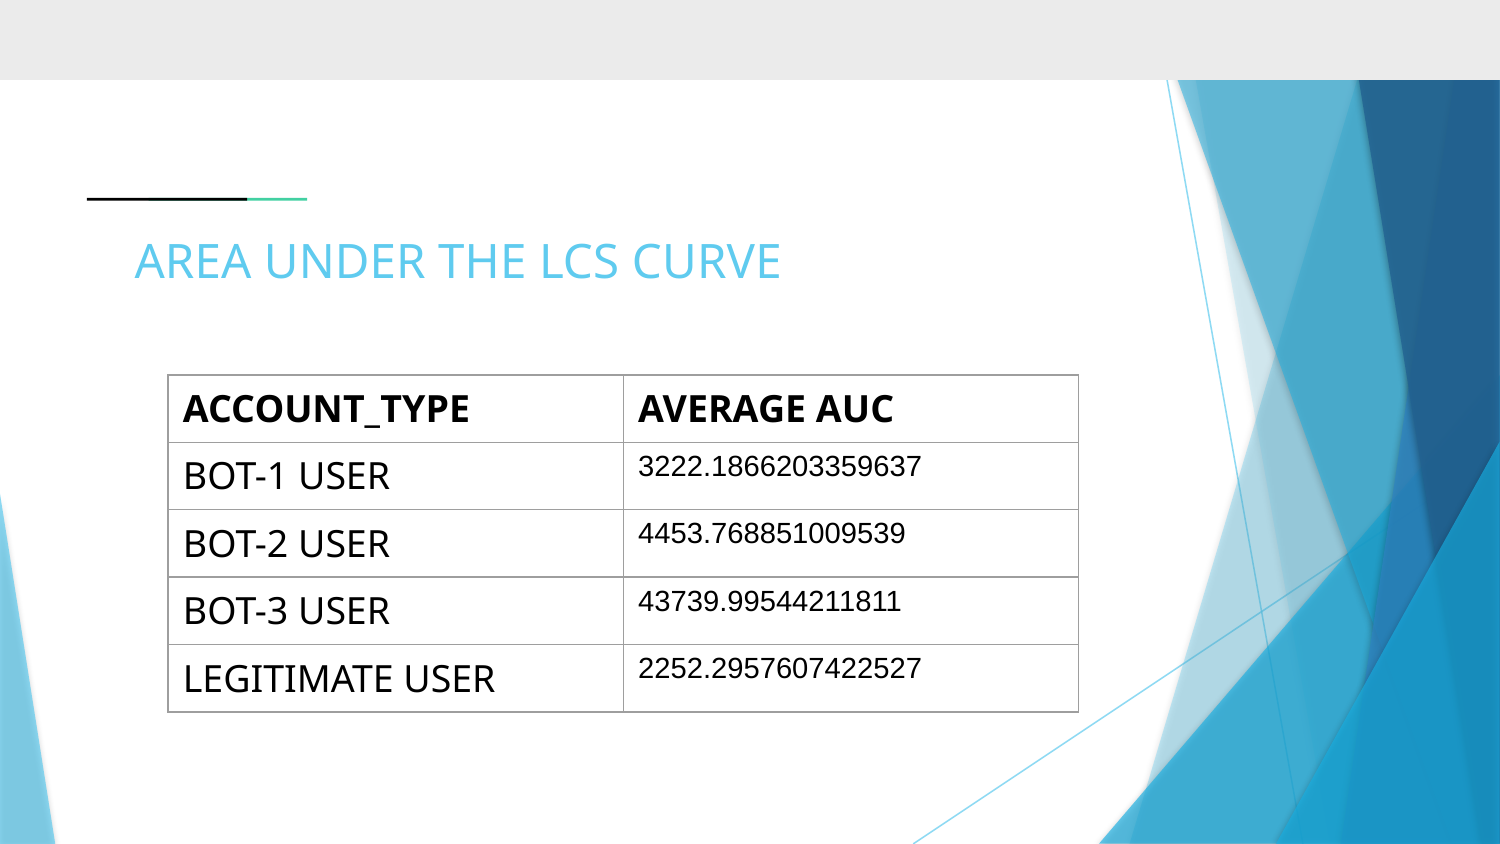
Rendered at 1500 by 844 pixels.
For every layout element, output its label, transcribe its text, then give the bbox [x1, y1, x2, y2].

title AREA UNDER THE LCS CURVE [119, 216, 1381, 305]
table_cell BOT-3 USER [169, 578, 623, 644]
table_cell 2252.2957607422527 [624, 645, 1078, 711]
table_header AVERAGE AUC [624, 376, 1078, 442]
table_cell 4453.768851009539 [624, 510, 1078, 576]
table_cell BOT-2 USER [169, 510, 623, 576]
table_cell 43739.99544211811 [624, 578, 1078, 644]
table_cell 3222.1866203359637 [624, 443, 1078, 509]
table_cell BOT-1 USER [169, 443, 623, 509]
table_header ACCOUNT_TYPE [169, 376, 623, 442]
table_cell LEGITIMATE USER [169, 645, 623, 711]
